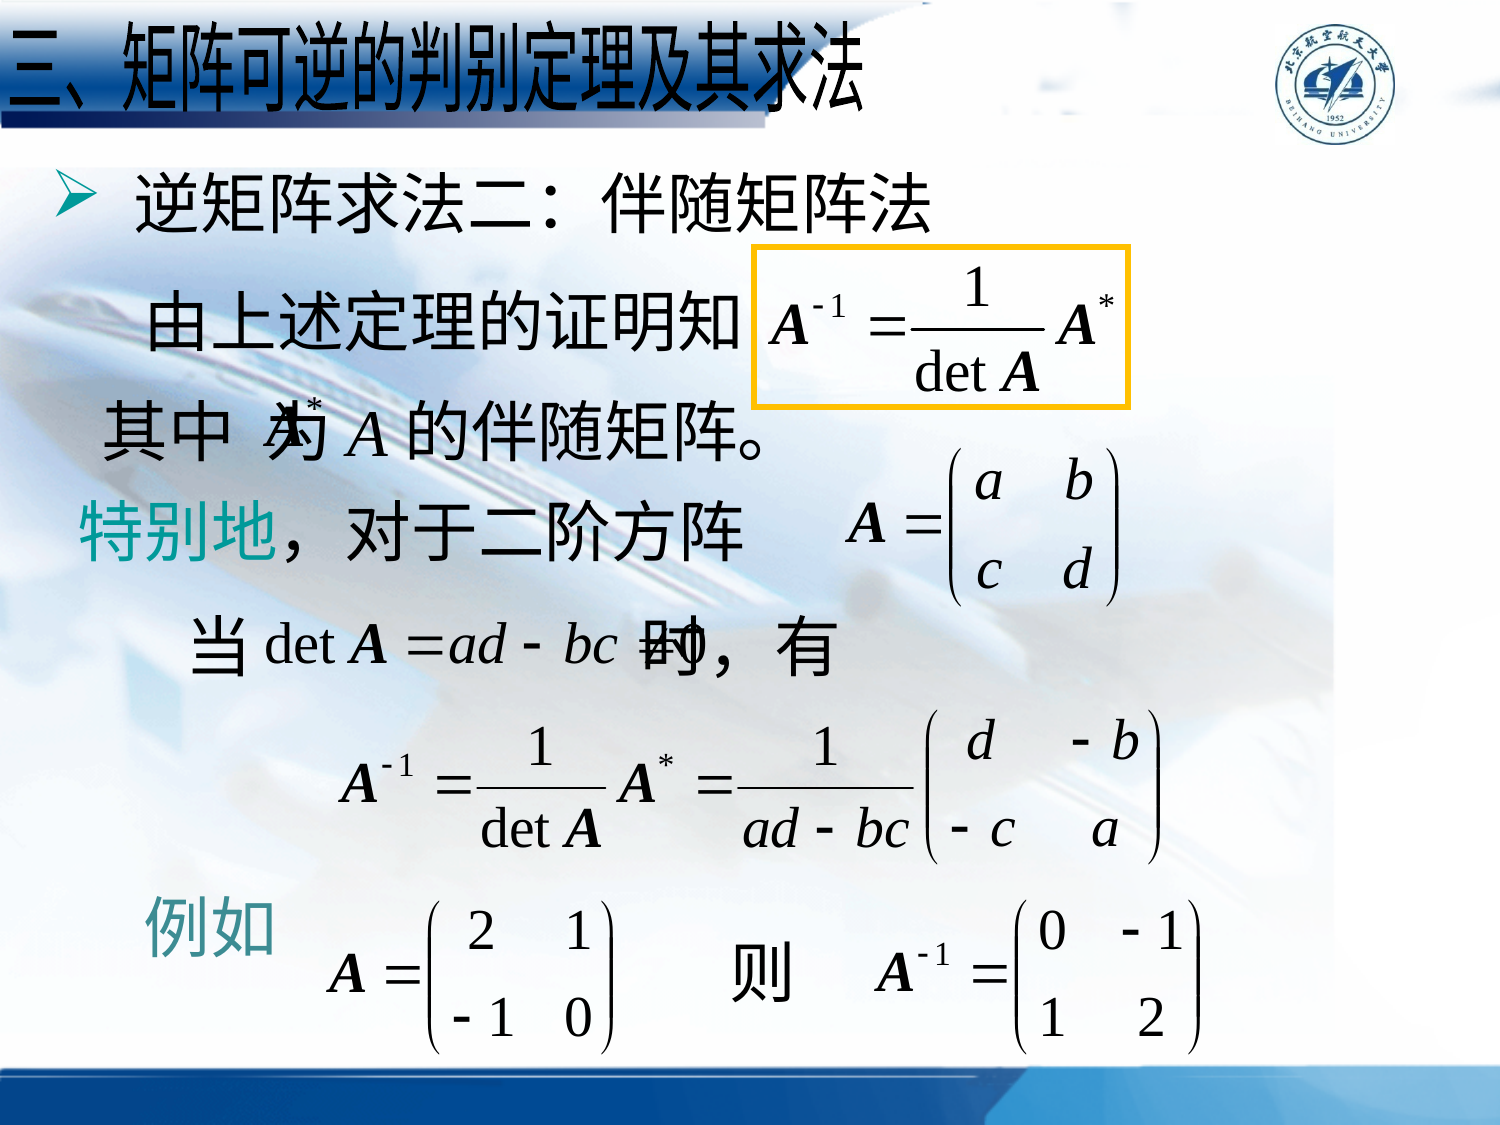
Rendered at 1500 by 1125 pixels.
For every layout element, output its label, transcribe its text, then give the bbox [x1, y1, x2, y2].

text_box 例如 [128, 878, 298, 974]
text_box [170, 597, 955, 694]
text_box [327, 700, 1180, 875]
text_box 由上述定理的证明知 [128, 272, 751, 368]
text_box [863, 890, 1216, 1065]
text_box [757, 249, 1126, 405]
text_box 则 [714, 923, 849, 1019]
text_box 逆矩阵求法二：伴随矩阵法 [35, 154, 1123, 249]
picture [0, 0, 1500, 1125]
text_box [126, 381, 780, 436]
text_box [315, 890, 630, 1065]
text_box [104, 438, 1138, 618]
